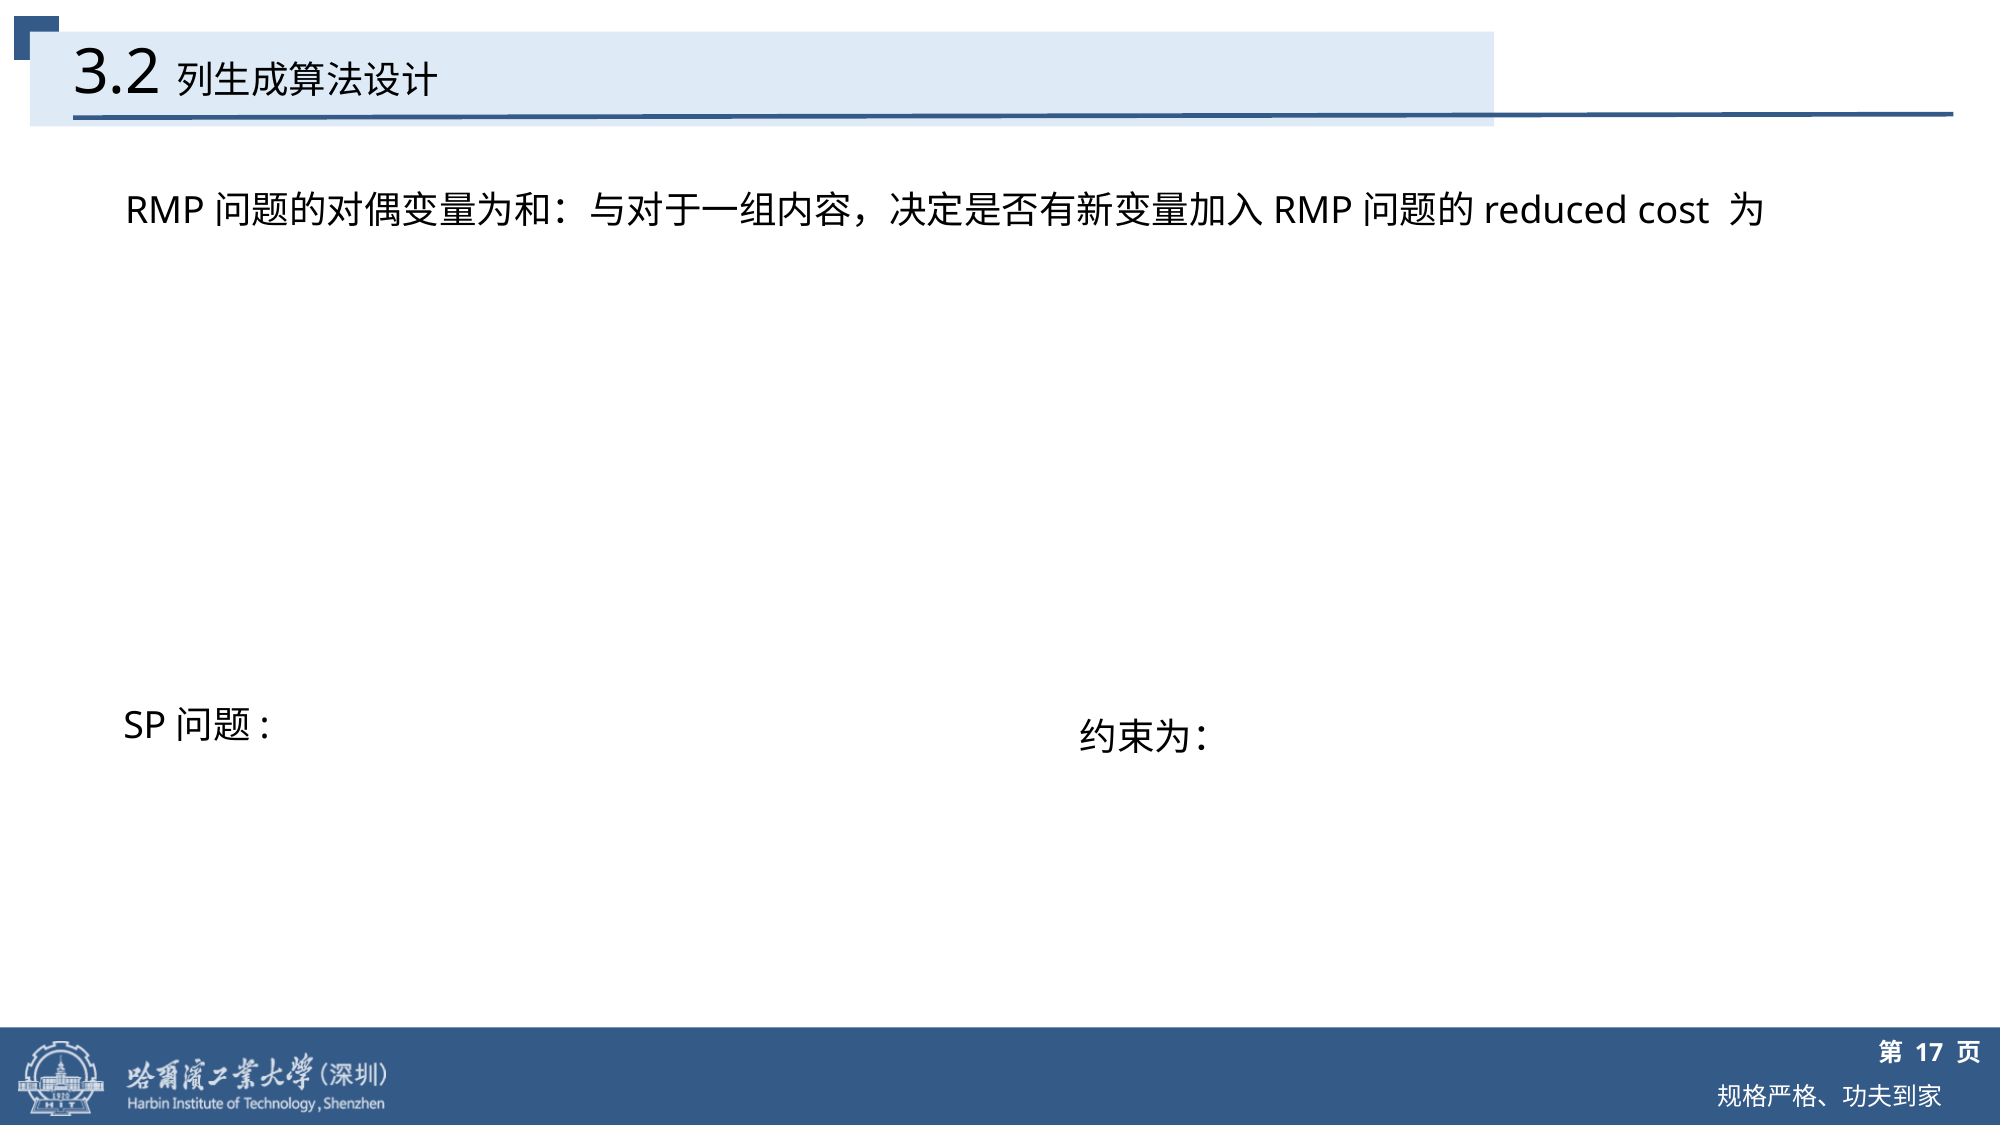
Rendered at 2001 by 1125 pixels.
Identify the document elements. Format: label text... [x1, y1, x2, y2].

picture [18, 1041, 386, 1116]
title 3.2列生成算法设计 [58, 31, 1523, 115]
